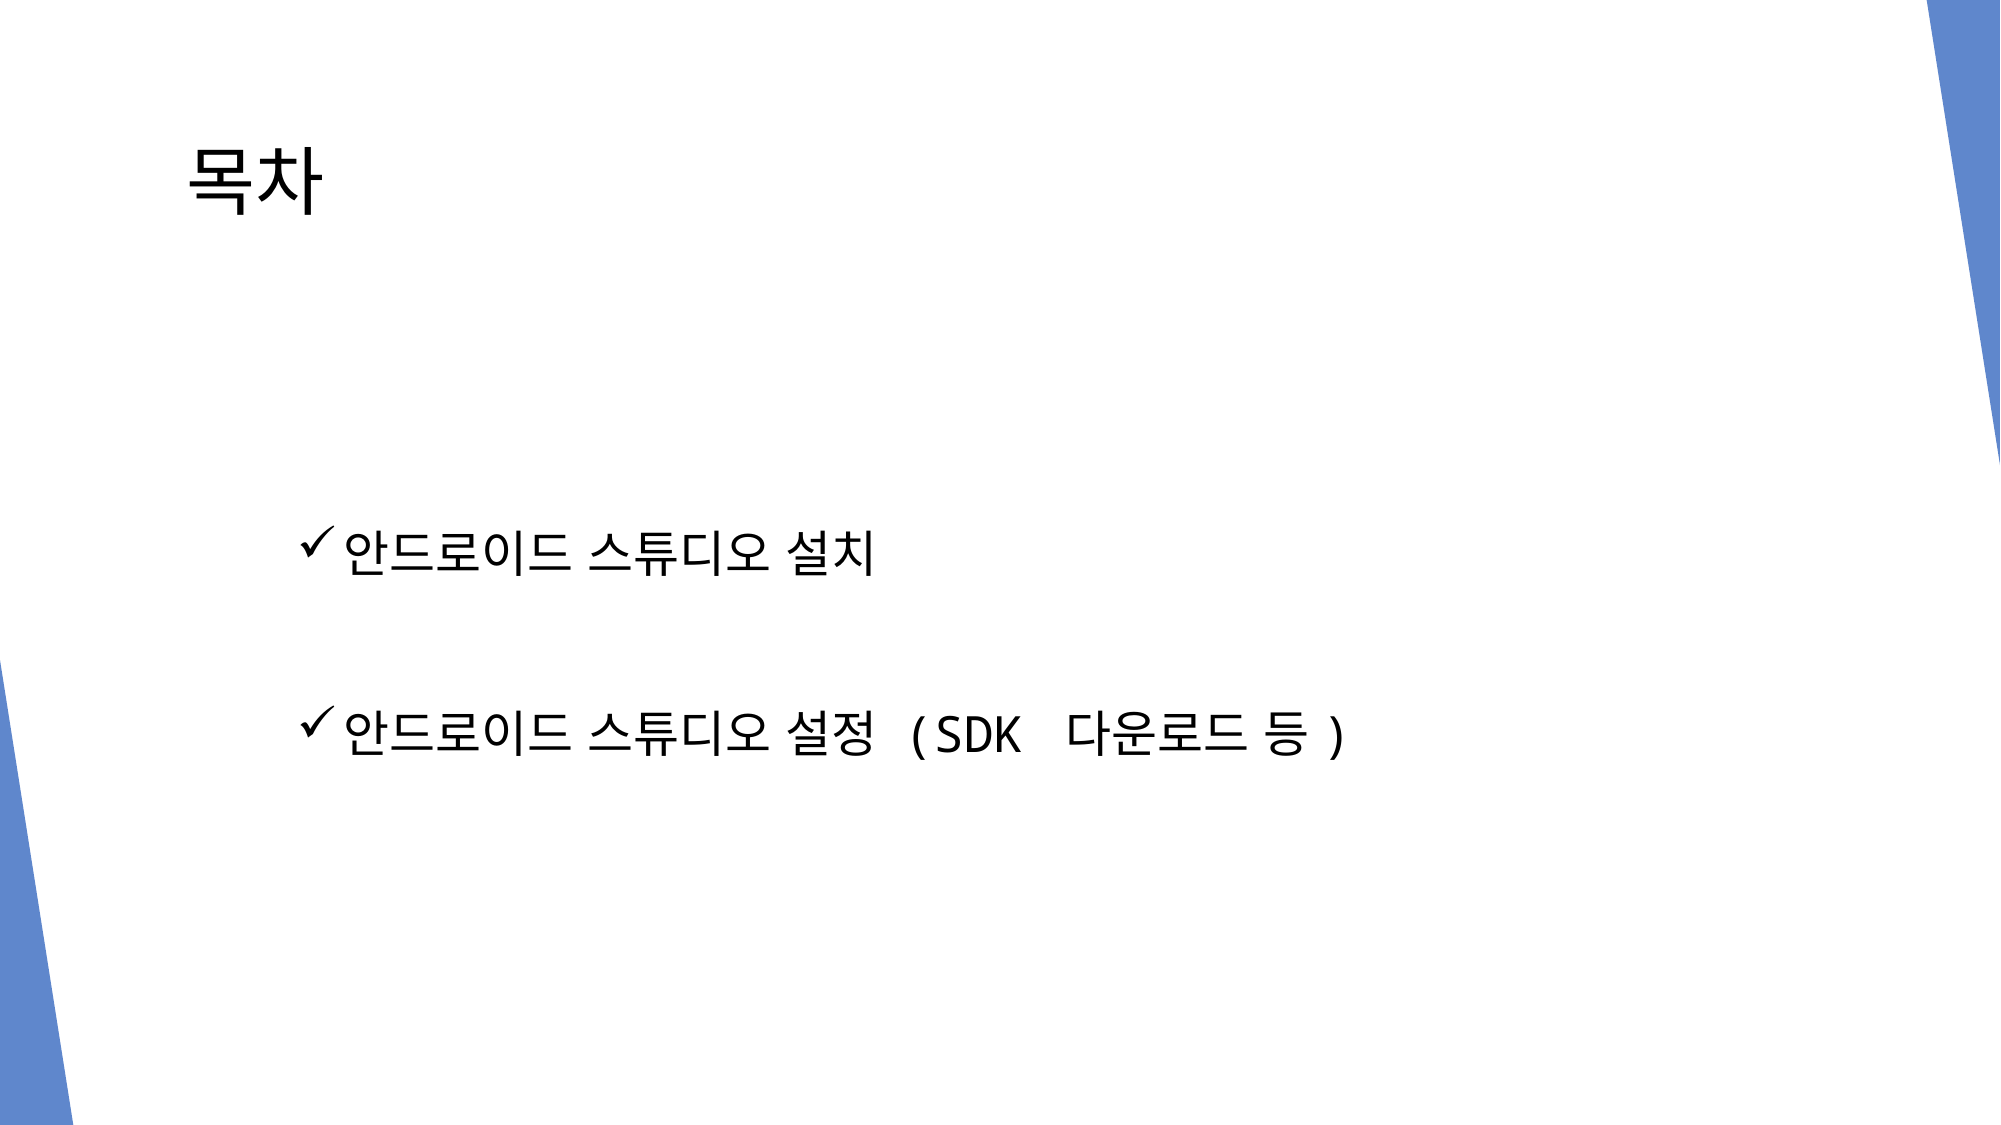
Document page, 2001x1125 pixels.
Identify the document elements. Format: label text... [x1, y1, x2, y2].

text_box [0, 659, 74, 1125]
text_box [1926, 0, 2000, 467]
title 목차 [0, 71, 1166, 233]
text_box 안드로이드 스튜디오 설치 안드로이드 스튜디오 설정 (SDK 다운로드 등) [281, 350, 1367, 771]
